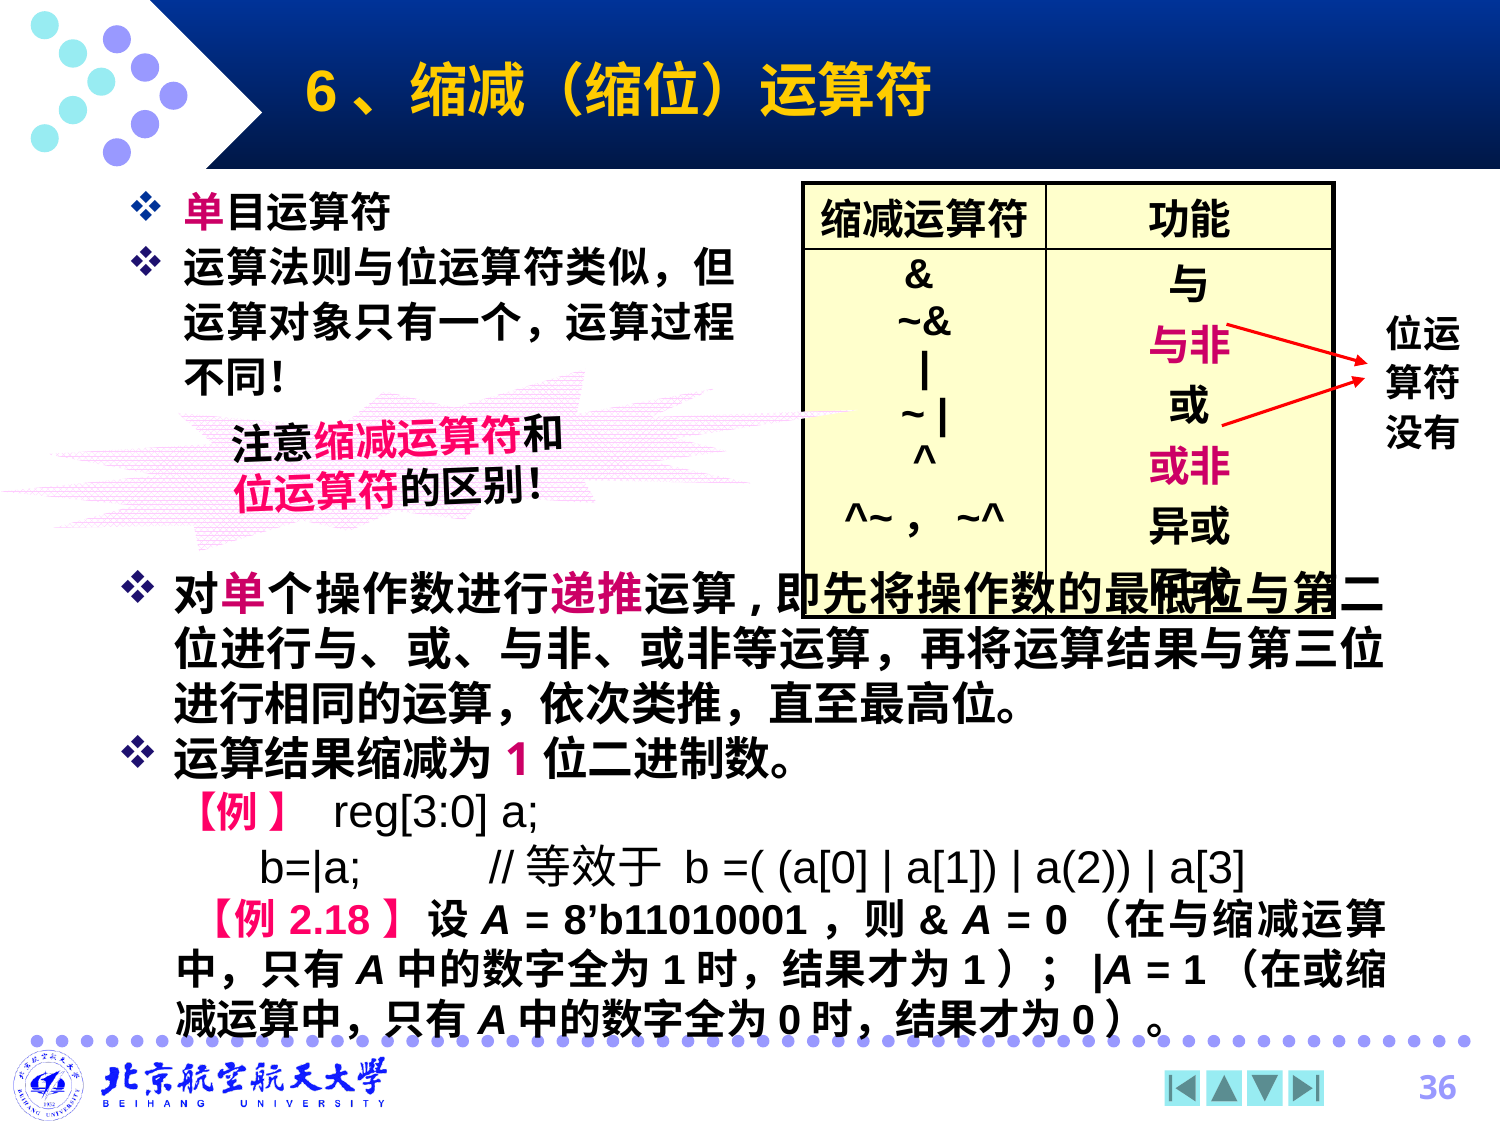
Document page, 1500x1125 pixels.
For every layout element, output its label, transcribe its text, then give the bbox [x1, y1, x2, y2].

slide_number 36 [1328, 1058, 1473, 1109]
title 6、缩减（缩位）运算符 [290, 32, 1500, 144]
table_header 缩减运算符 [805, 185, 1045, 248]
table_cell & ~& | ~ | ^ ^~，~^ [805, 250, 1045, 557]
text_box 对单个操作数进行递推运算,即先将操作数的最低位与第二位进行与、或、与非、或非等运算，再将运算结果与第三位进行相同的运算，依次类推，直至最高位。 运算结果缩减为1位二进制数。 [102, 557, 1401, 798]
text_box 位运算符没有 [1370, 297, 1500, 462]
table_cell 与 与非 或 或非 异或 同或 [1047, 250, 1331, 557]
text_box 注意缩减运算符和位运算符的区别！ [0, 368, 859, 552]
text_box [1226, 324, 1368, 367]
picture [13, 1047, 387, 1125]
list 单目运算符 运算法则与位运算符类似，但运算对象只有一个，运算过程不同！ [112, 173, 750, 422]
text_box [1221, 376, 1366, 426]
text_box 【例 】 reg[3:0] a; b=|a; //等效于 b =( (a[0] | a[1]) | a(2)) | a[3] 【例2.18】设A = 8’b11010001，则& A = 0（在与缩减运算中，只有A中的数字全为1时，结果才为1）；|A = 1（在或缩减运算中，只有A中的数字全为0时，结果才为0）。 [104, 770, 1402, 1064]
table_header 功能 [1047, 185, 1331, 248]
